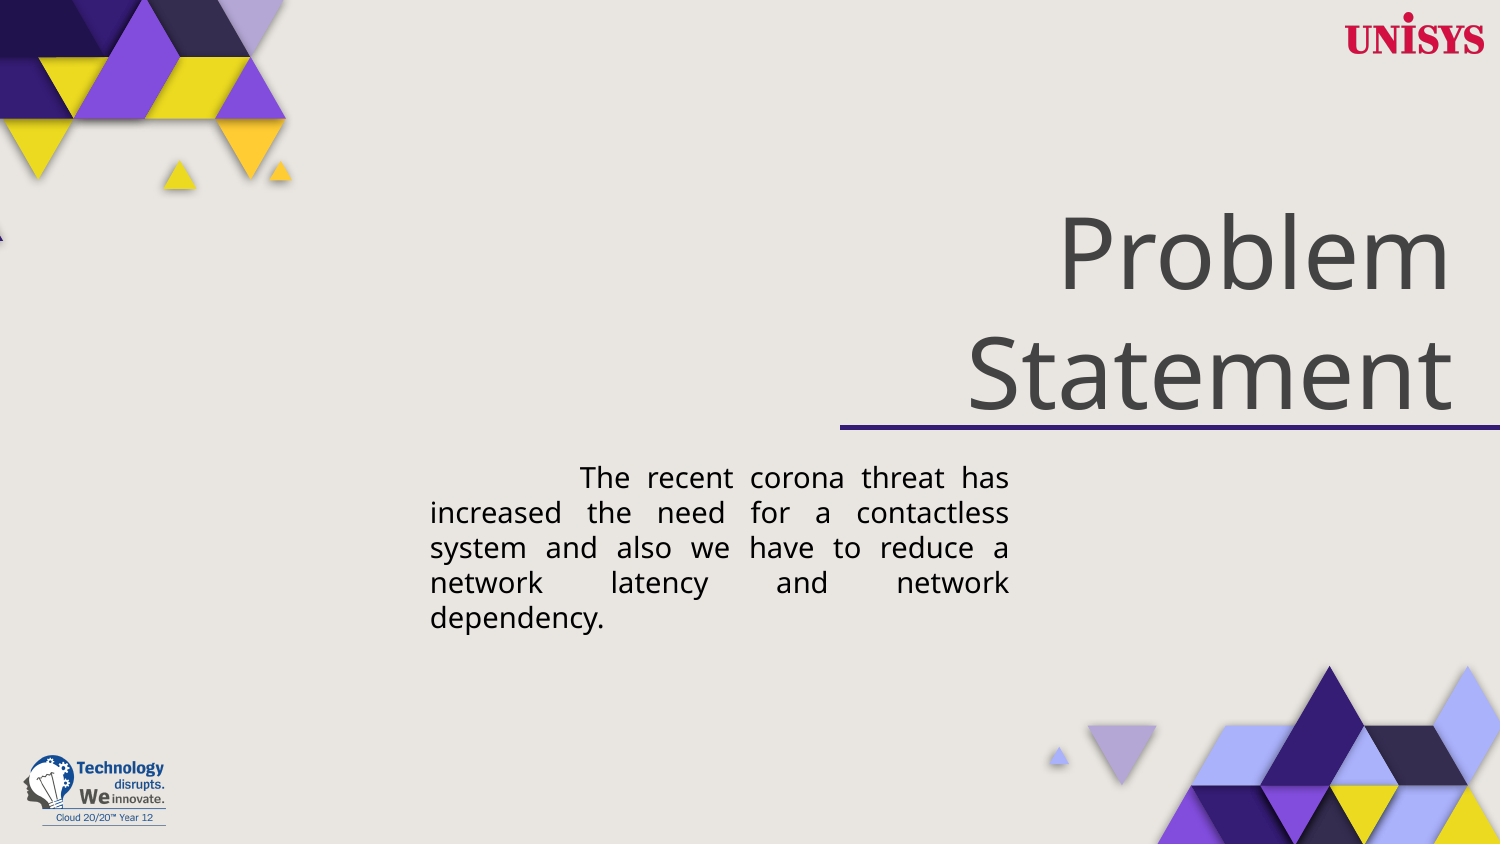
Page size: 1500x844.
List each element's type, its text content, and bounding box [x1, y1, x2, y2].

title Problem Statement [750, 303, 1469, 445]
picture [21, 754, 167, 826]
picture [1345, 12, 1484, 54]
subtitle The recent corona threat has increased the need for a contactless system and also we have to reduce a network latency and network dependency. [340, 444, 1026, 662]
